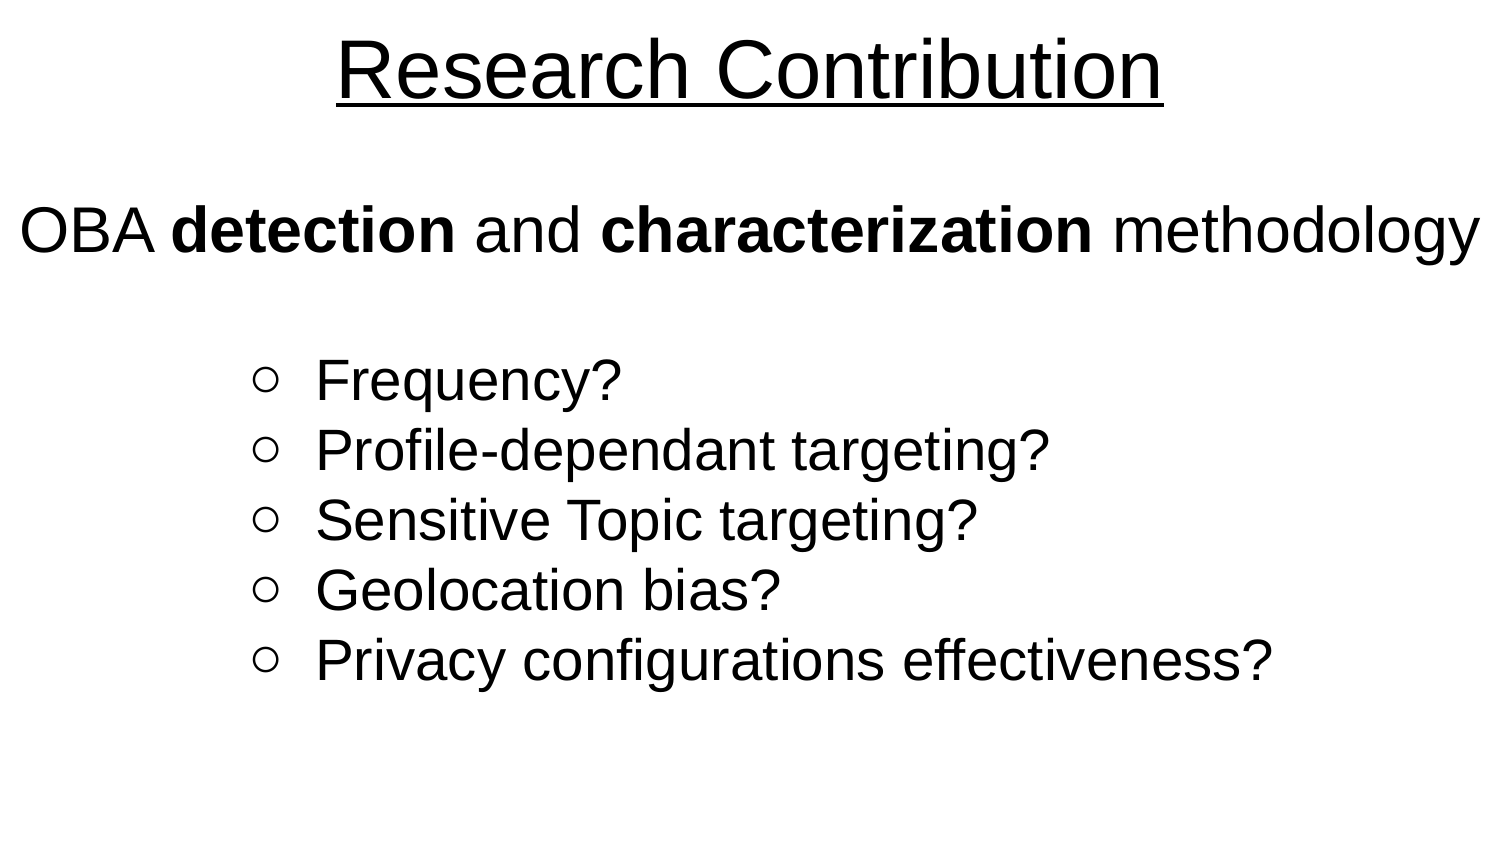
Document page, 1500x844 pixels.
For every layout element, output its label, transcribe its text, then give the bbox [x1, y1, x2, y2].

text_box Research Contribution OBA detection and characterization methodology Frequency? Profile-dependant targeting? Sensitive Topic targeting? Geolocation bias? Privacy configurations effectiveness? [0, 0, 1500, 708]
